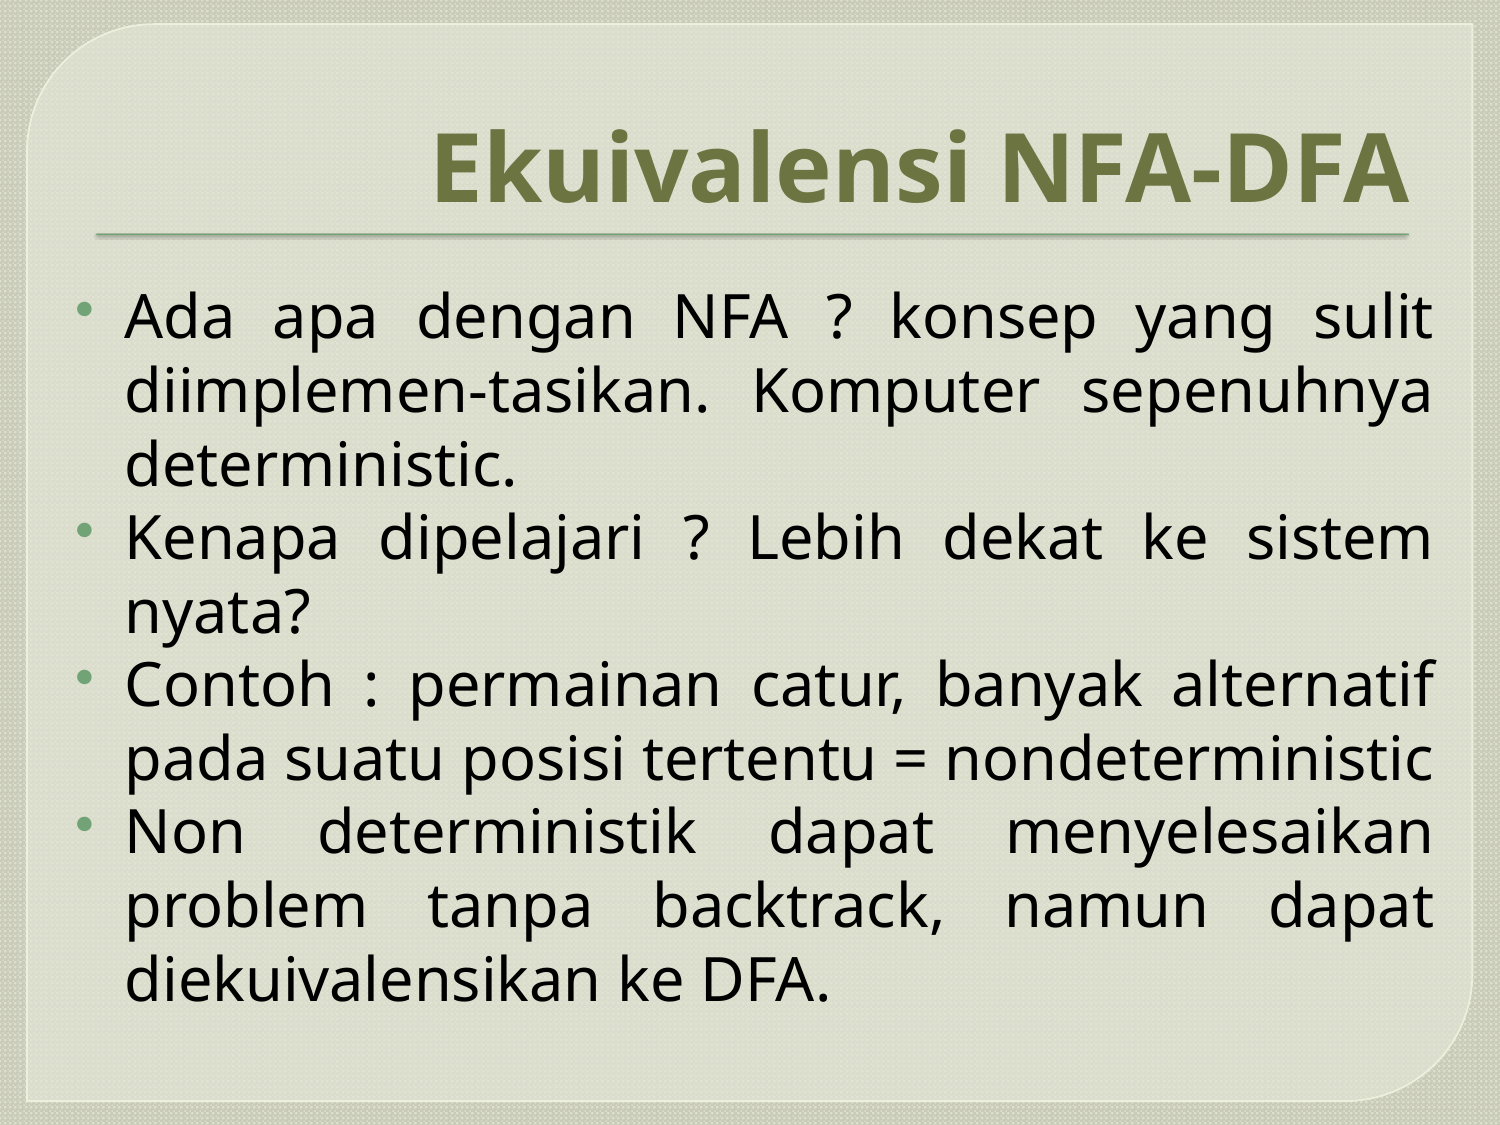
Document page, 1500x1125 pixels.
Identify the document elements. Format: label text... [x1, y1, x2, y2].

title Ekuivalensi NFA-DFA [75, 41, 1425, 230]
list Ada apa dengan NFA ? konsep yang sulit diimplemen-tasikan. Komputer sepenuhnya deterministic. Kenapa dipelajari ? Lebih dekat ke sistem nyata? Contoh : permainan catur, banyak alternatif pada suatu posisi tertentu = nondeterministic Non deterministik dapat menyelesaikan problem tanpa backtrack, namun dapat diekuivalensikan ke DFA. [62, 270, 1450, 1038]
